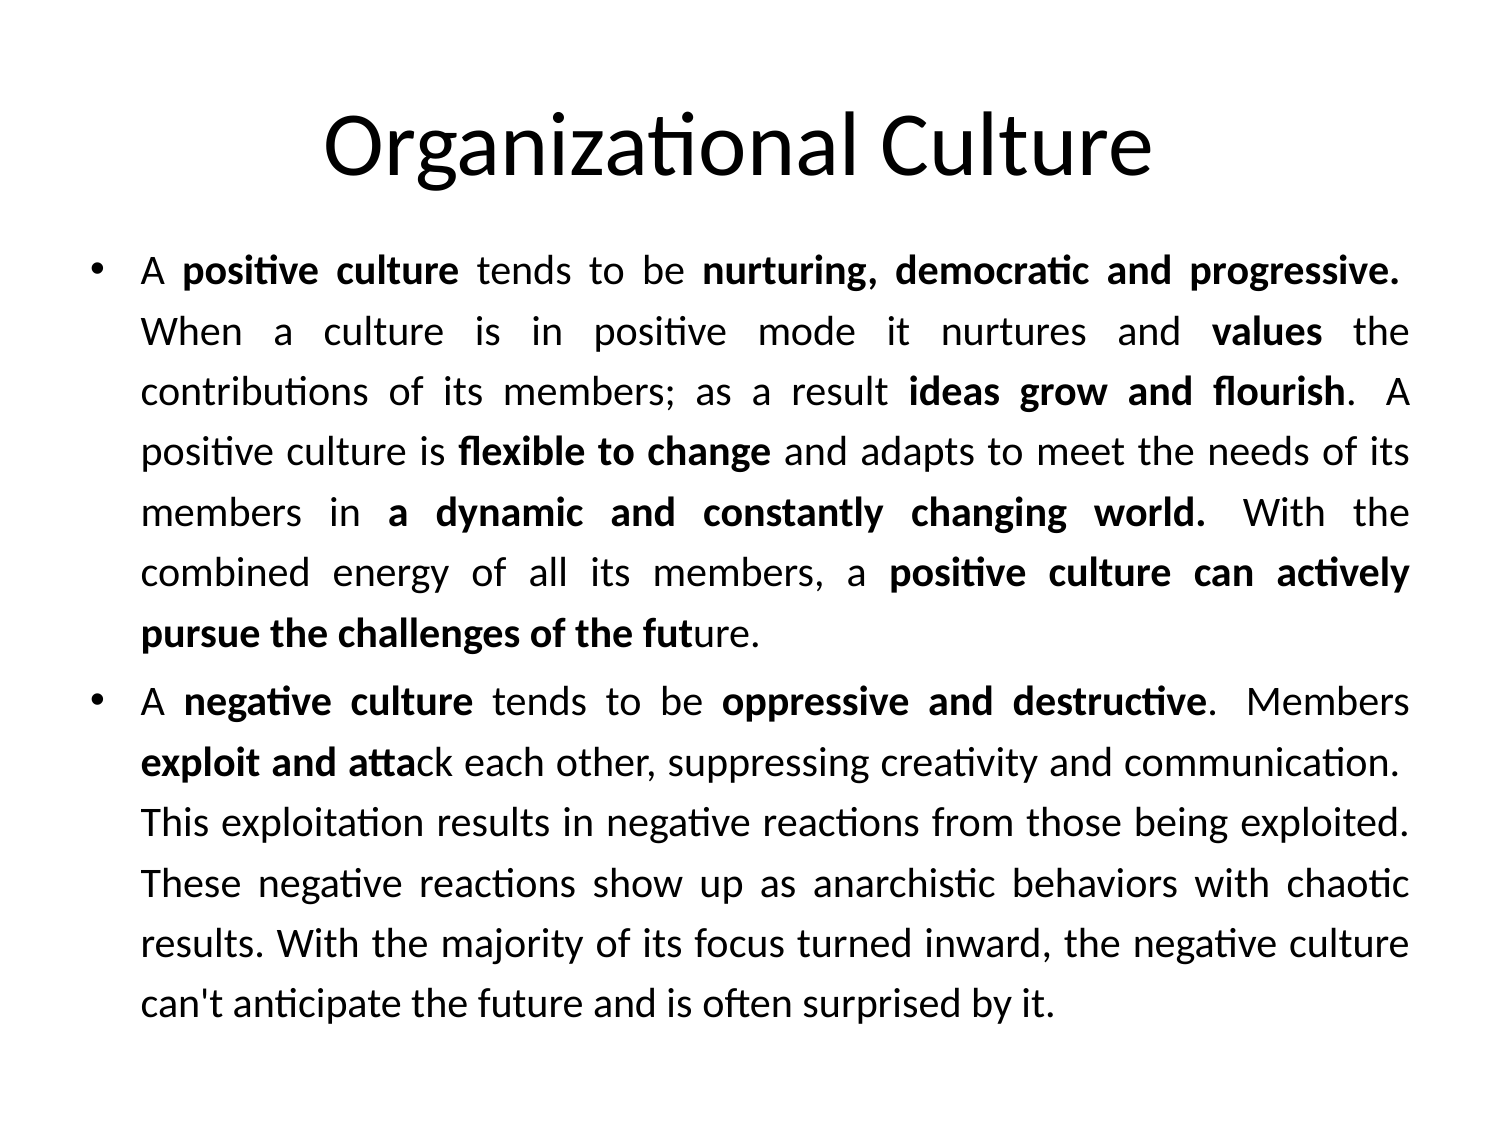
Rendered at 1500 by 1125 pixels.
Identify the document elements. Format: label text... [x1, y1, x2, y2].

list A positive culture tends to be nurturing, democratic and progressive. When a culture is in positive mode it nurtures and values the contributions of its members; as a result ideas grow and flourish. A positive culture is flexible to change and adapts to meet the needs of its members in a dynamic and constantly changing world. With the combined energy of all its members, a positive culture can actively pursue the challenges of the future. A negative culture tends to be oppressive and destructive. Members exploit and attack each other, suppressing creativity and communication. This exploitation results in negative reactions from those being exploited. These negative reactions show up as anarchistic behaviors with chaotic results. With the majority of its focus turned inward, the negative culture can't anticipate the future and is often surprised by it. [75, 224, 1425, 1050]
title Organizational Culture [75, 45, 1425, 224]
